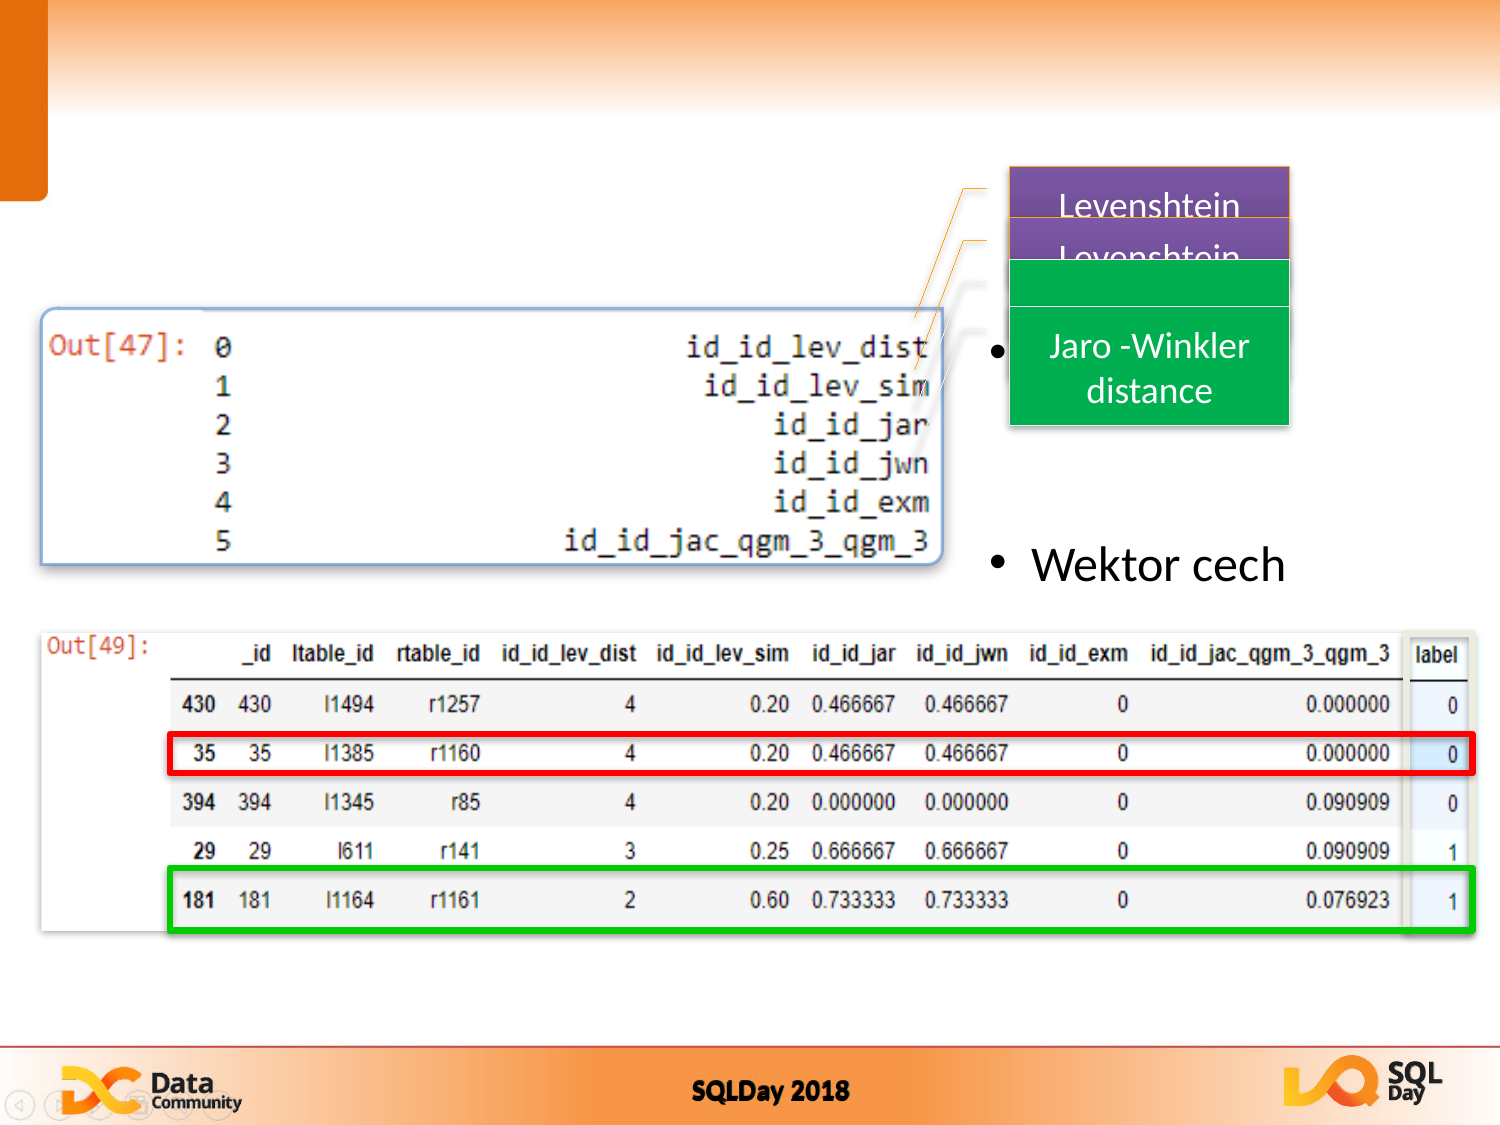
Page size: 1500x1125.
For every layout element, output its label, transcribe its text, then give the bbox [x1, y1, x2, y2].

text_box Cechy Wektor cech [974, 314, 1473, 630]
text_box Levenshtein similarity [1009, 217, 1290, 259]
text_box Jaro -Winkler distance [1009, 306, 1290, 426]
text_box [41, 633, 1500, 932]
text_box Levenshtein distance [1009, 166, 1290, 217]
picture [0, 0, 1500, 1125]
text_box Jaro distance [1009, 259, 1290, 306]
